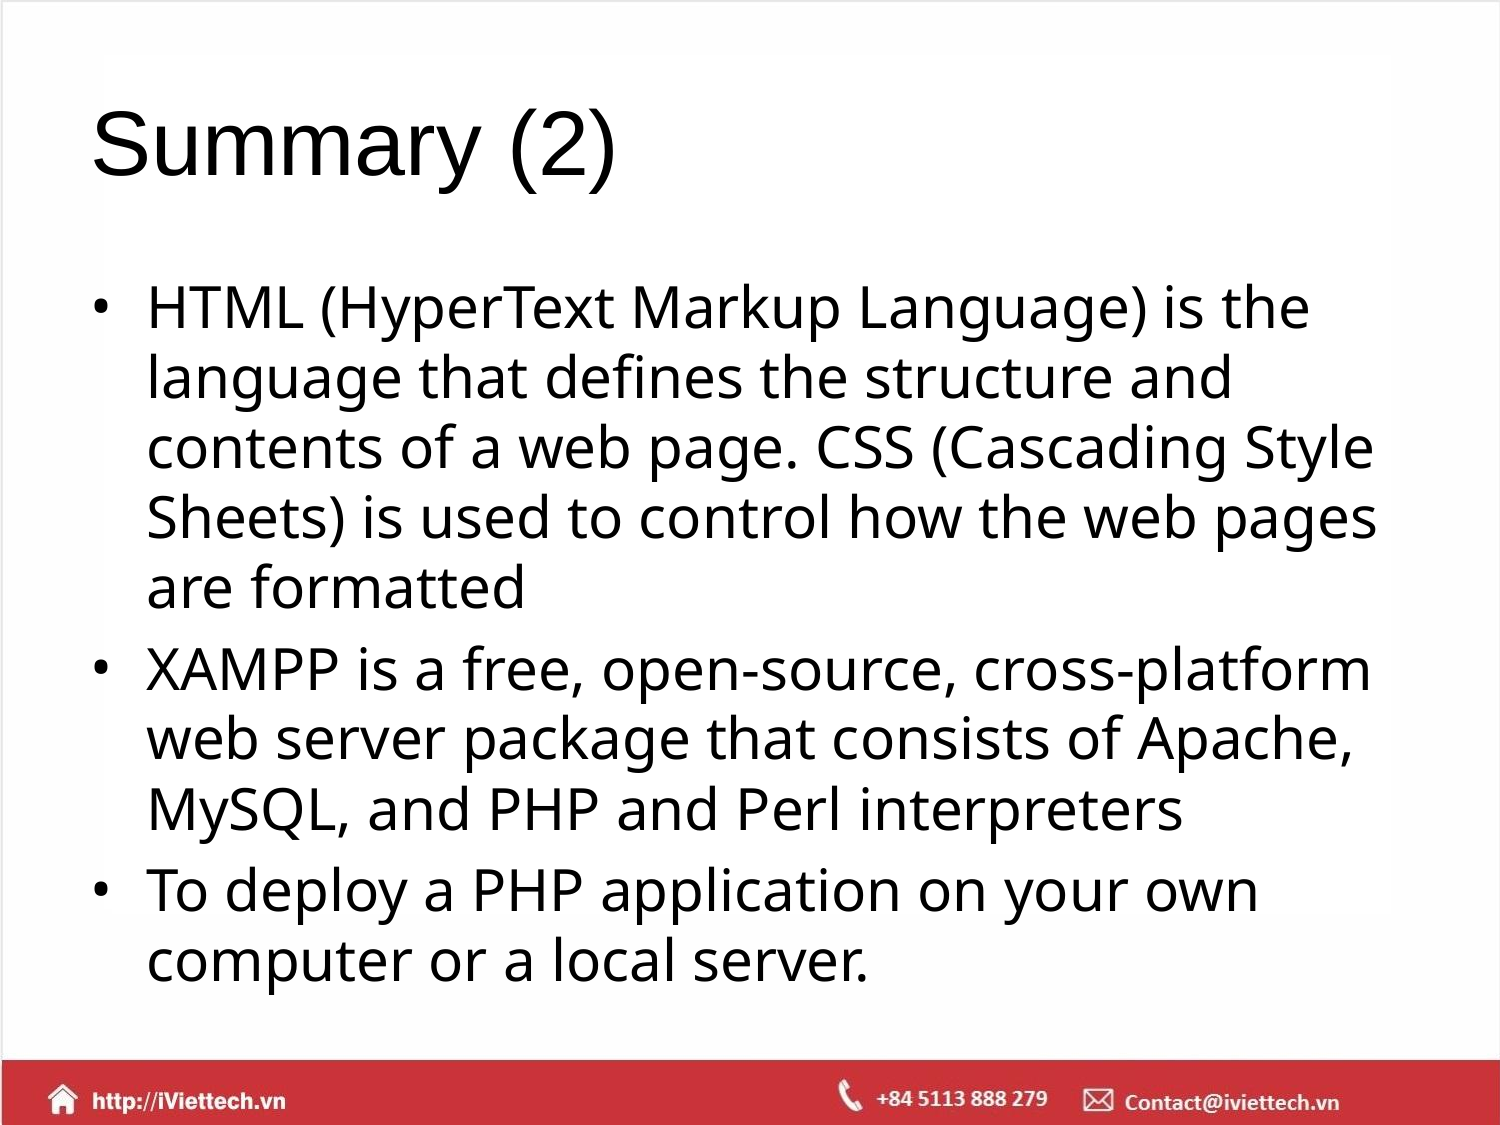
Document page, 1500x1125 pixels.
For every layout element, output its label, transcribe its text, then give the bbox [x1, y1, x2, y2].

picture [0, 0, 1500, 1125]
title Summary (2) [75, 45, 1425, 233]
list HTML (HyperText Markup Language) is the language that defines the structure and contents of a web page. CSS (Cascading Style Sheets) is used to control how the web pages are formatted XAMPP is a free, open-source, cross-platform web server package that consists of Apache, MySQL, and PHP and Perl interpreters To deploy a PHP application on your own computer or a local server. [75, 262, 1425, 1005]
